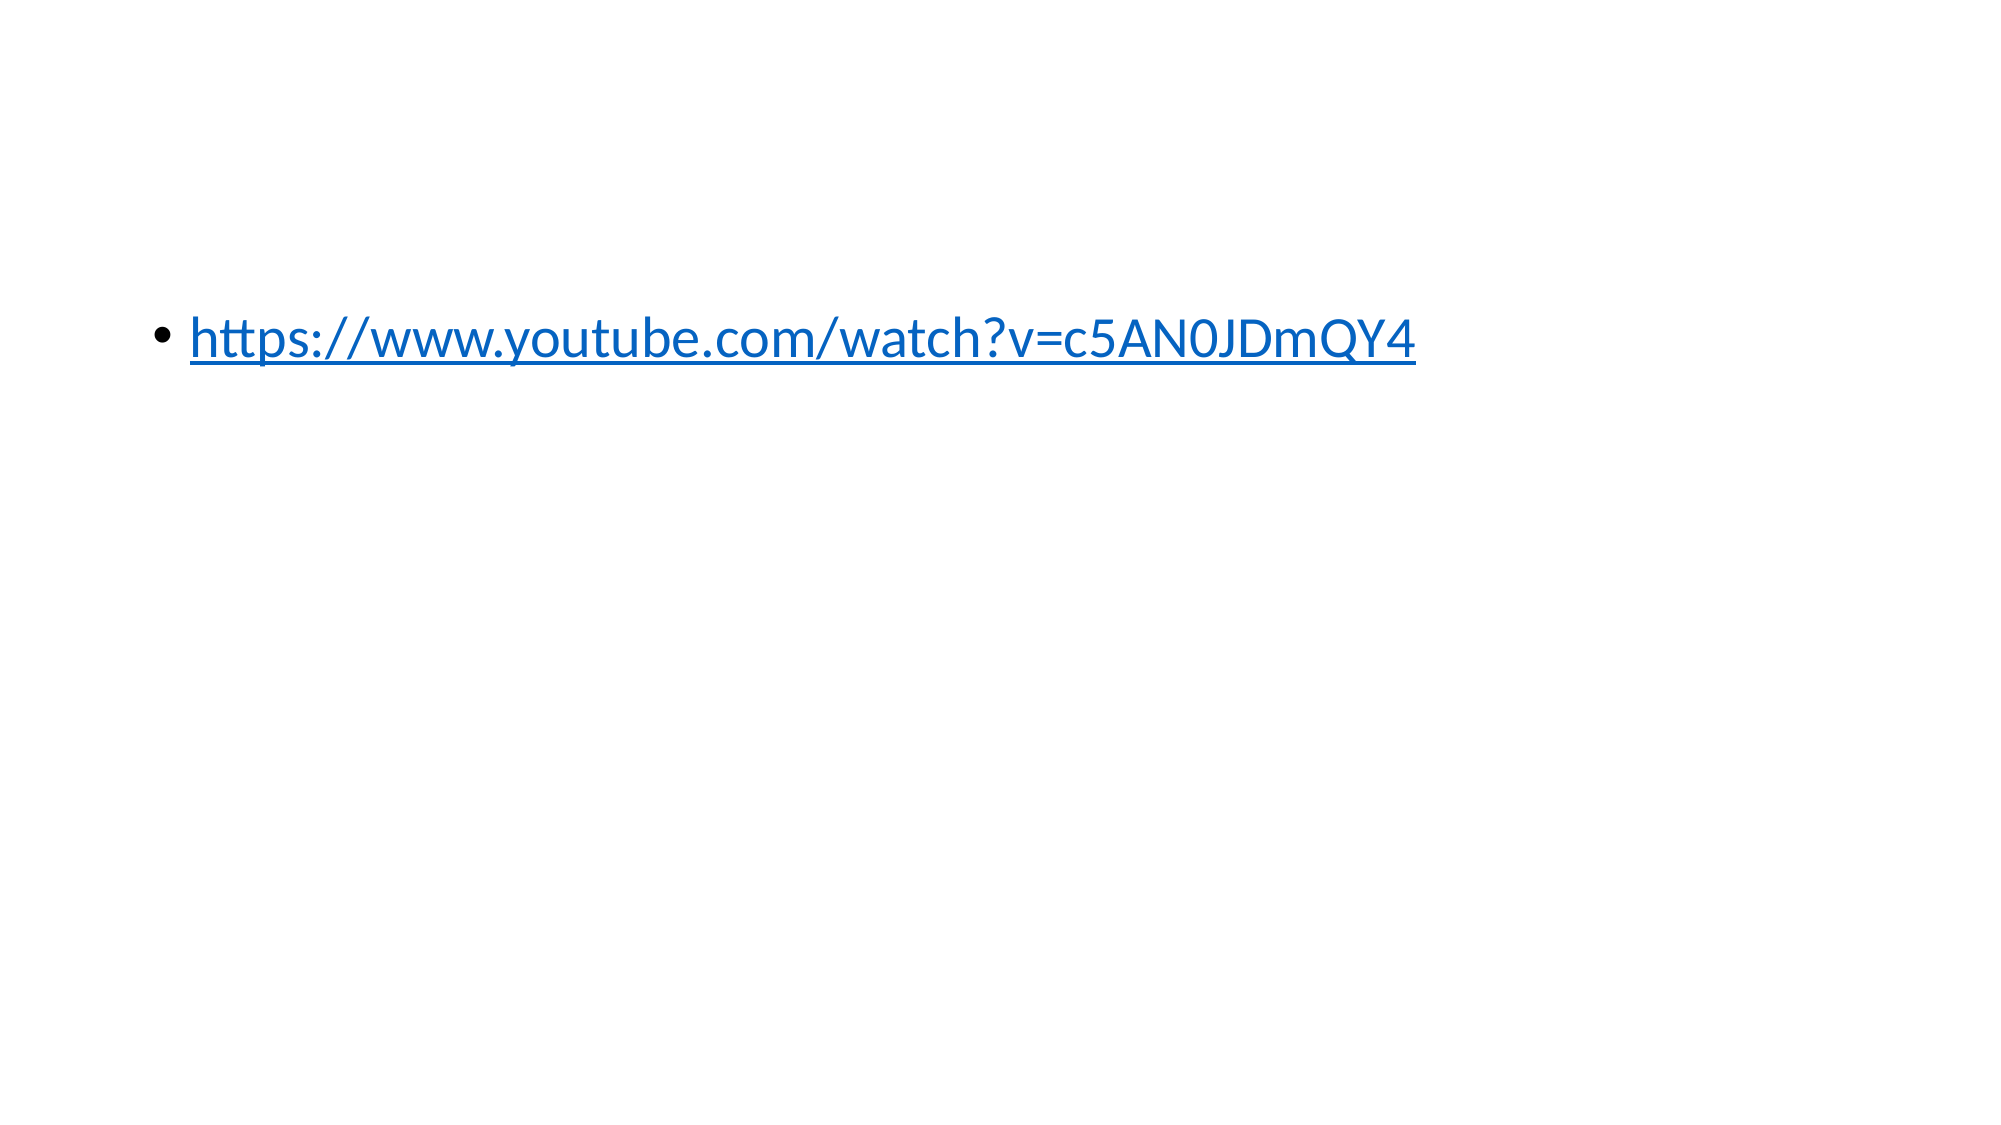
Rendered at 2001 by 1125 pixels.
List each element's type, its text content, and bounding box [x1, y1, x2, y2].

list https://www.youtube.com/watch?v=c5AN0JDmQY4 [137, 299, 1863, 1014]
